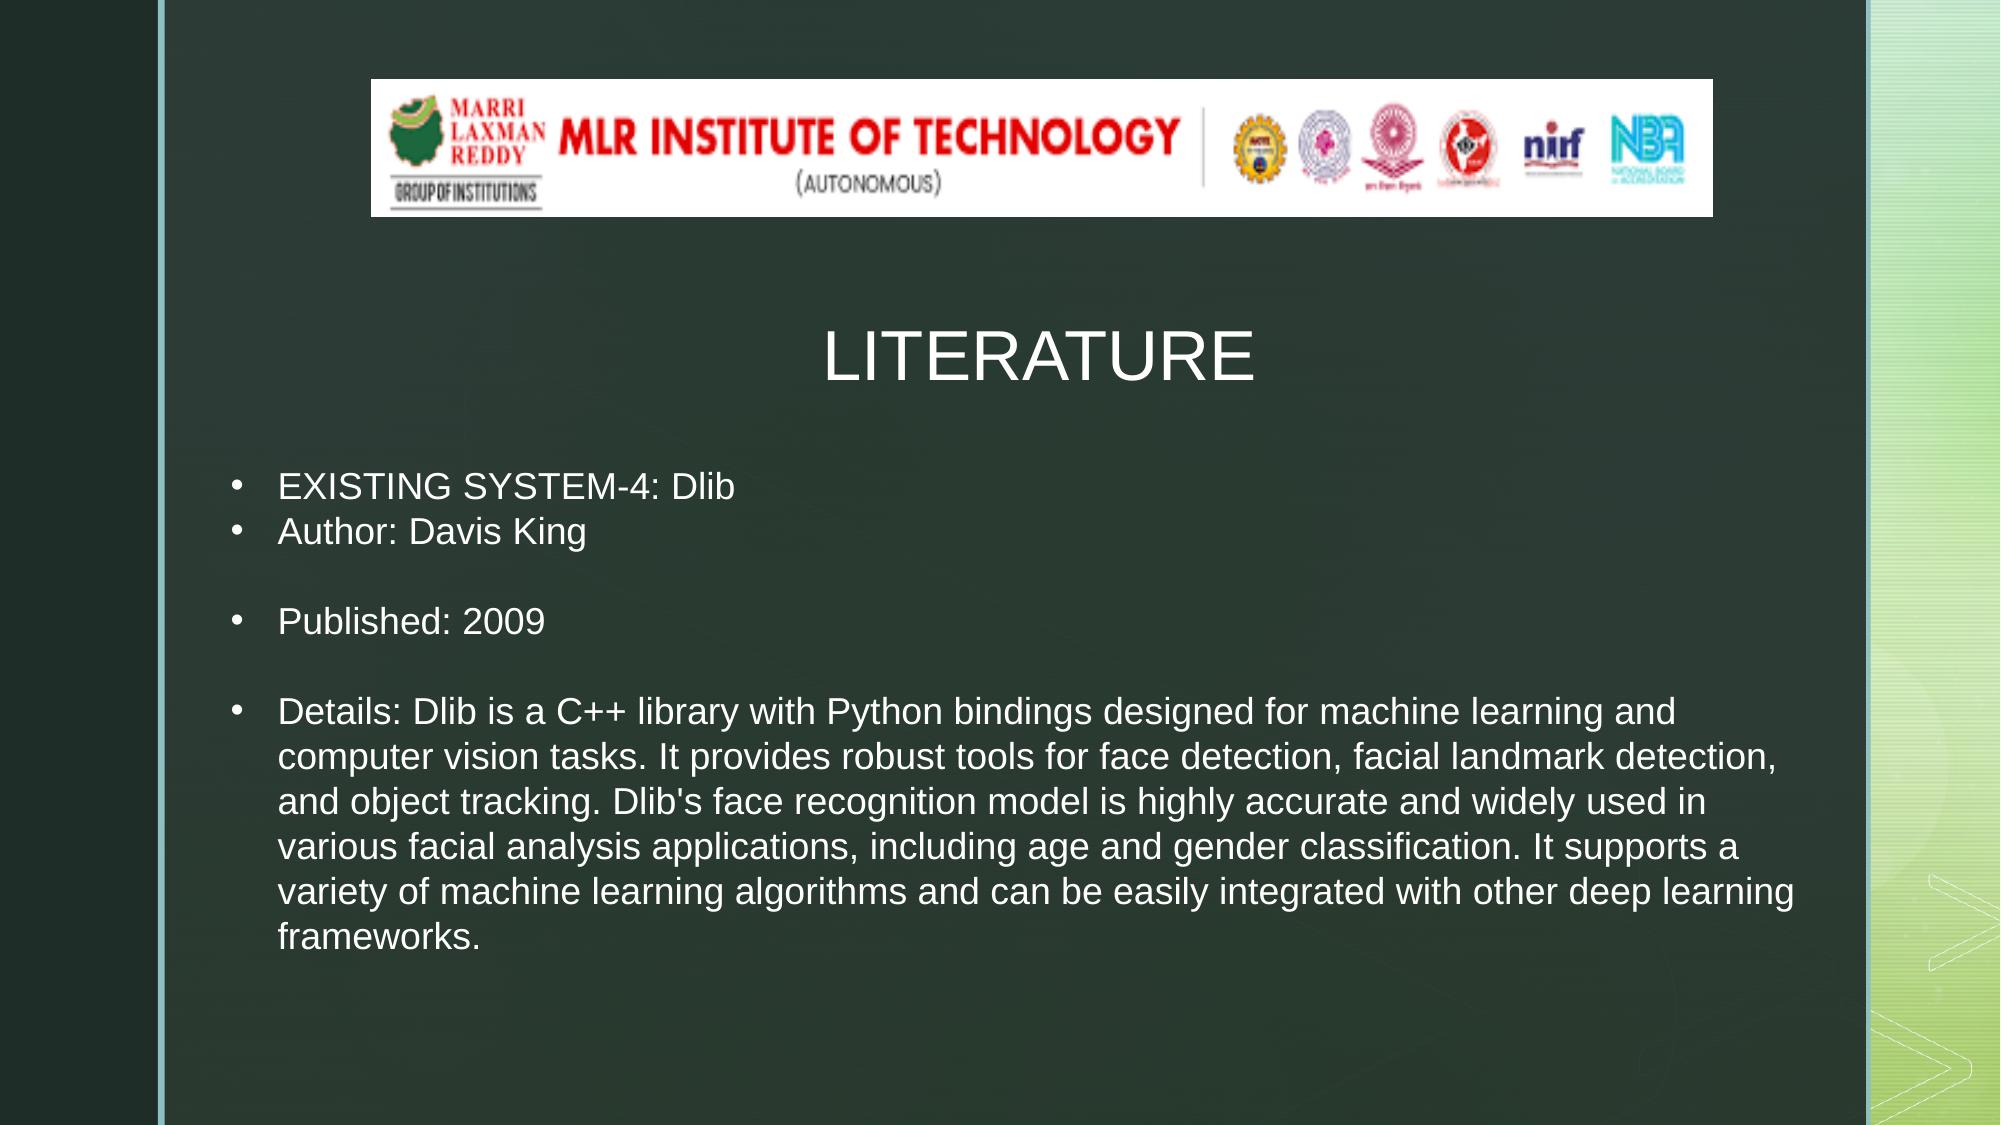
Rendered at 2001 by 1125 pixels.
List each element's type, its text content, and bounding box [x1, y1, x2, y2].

title LITERATURE [386, 311, 1693, 454]
picture [371, 79, 1713, 217]
picture [1871, 0, 2001, 1125]
text_box EXISTING SYSTEM-4: Dlib Author: Davis King Published: 2009 Details: Dlib is a C++ library with Python bindings designed for machine learning and computer vision tasks. It provides robust tools for face detection, facial landmark detection, and object tracking. Dlib's face recognition model is highly accurate and widely used in various facial analysis applications, including age and gender classification. It supports a variety of machine learning algorithms and can be easily integrated with other deep learning frameworks. [215, 454, 1830, 1006]
